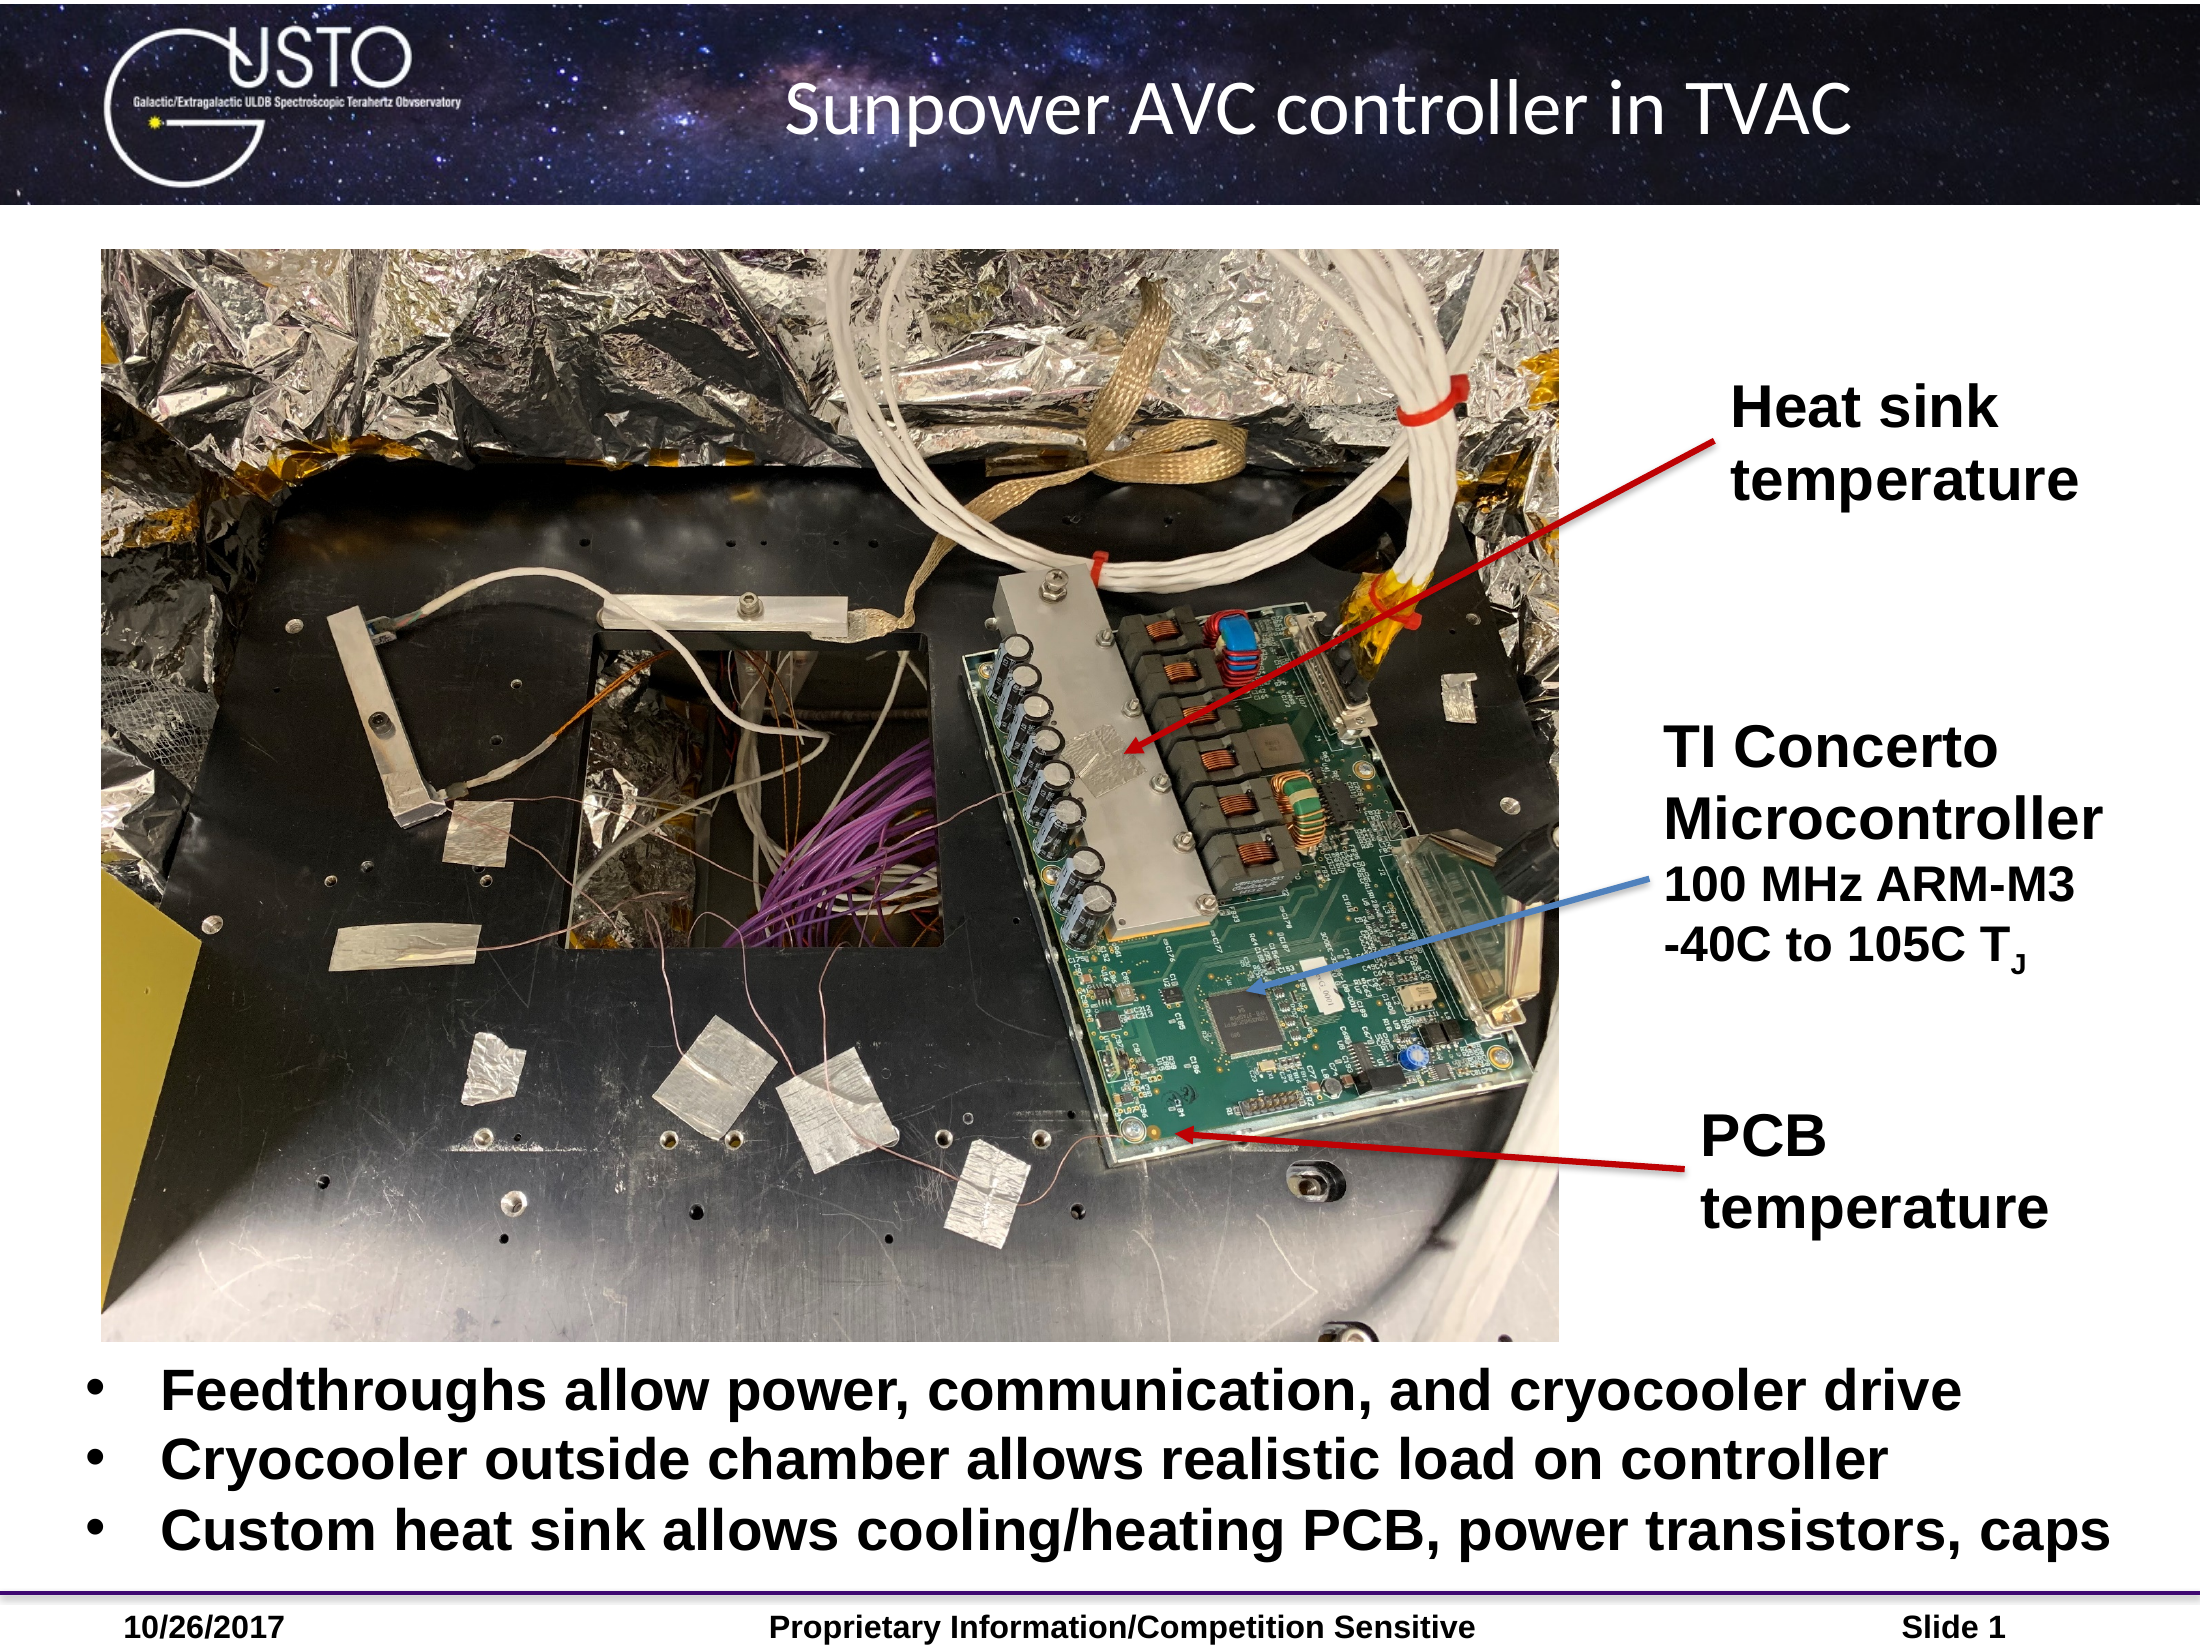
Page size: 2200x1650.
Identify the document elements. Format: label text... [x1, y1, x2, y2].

text_box TI Concerto Microcontroller 100 MHz ARM-M3 -40C to 105C TJ [1648, 699, 2120, 988]
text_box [1174, 1133, 1685, 1170]
text_box PCB temperature [1686, 1088, 2066, 1248]
picture [0, 4, 2200, 205]
text_box Heat sink temperature [1715, 359, 2096, 520]
picture [101, 248, 1560, 1342]
text_box Feedthroughs allow power, communication, and cryocooler drive Cryocooler outside chamber allows realistic load on controller Custom heat sink allows cooling/heating PCB, power transistors, caps [70, 1344, 2130, 1569]
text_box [1245, 878, 1650, 992]
title Sunpower AVC controller in TVAC [497, 15, 2141, 190]
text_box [1123, 440, 1715, 755]
